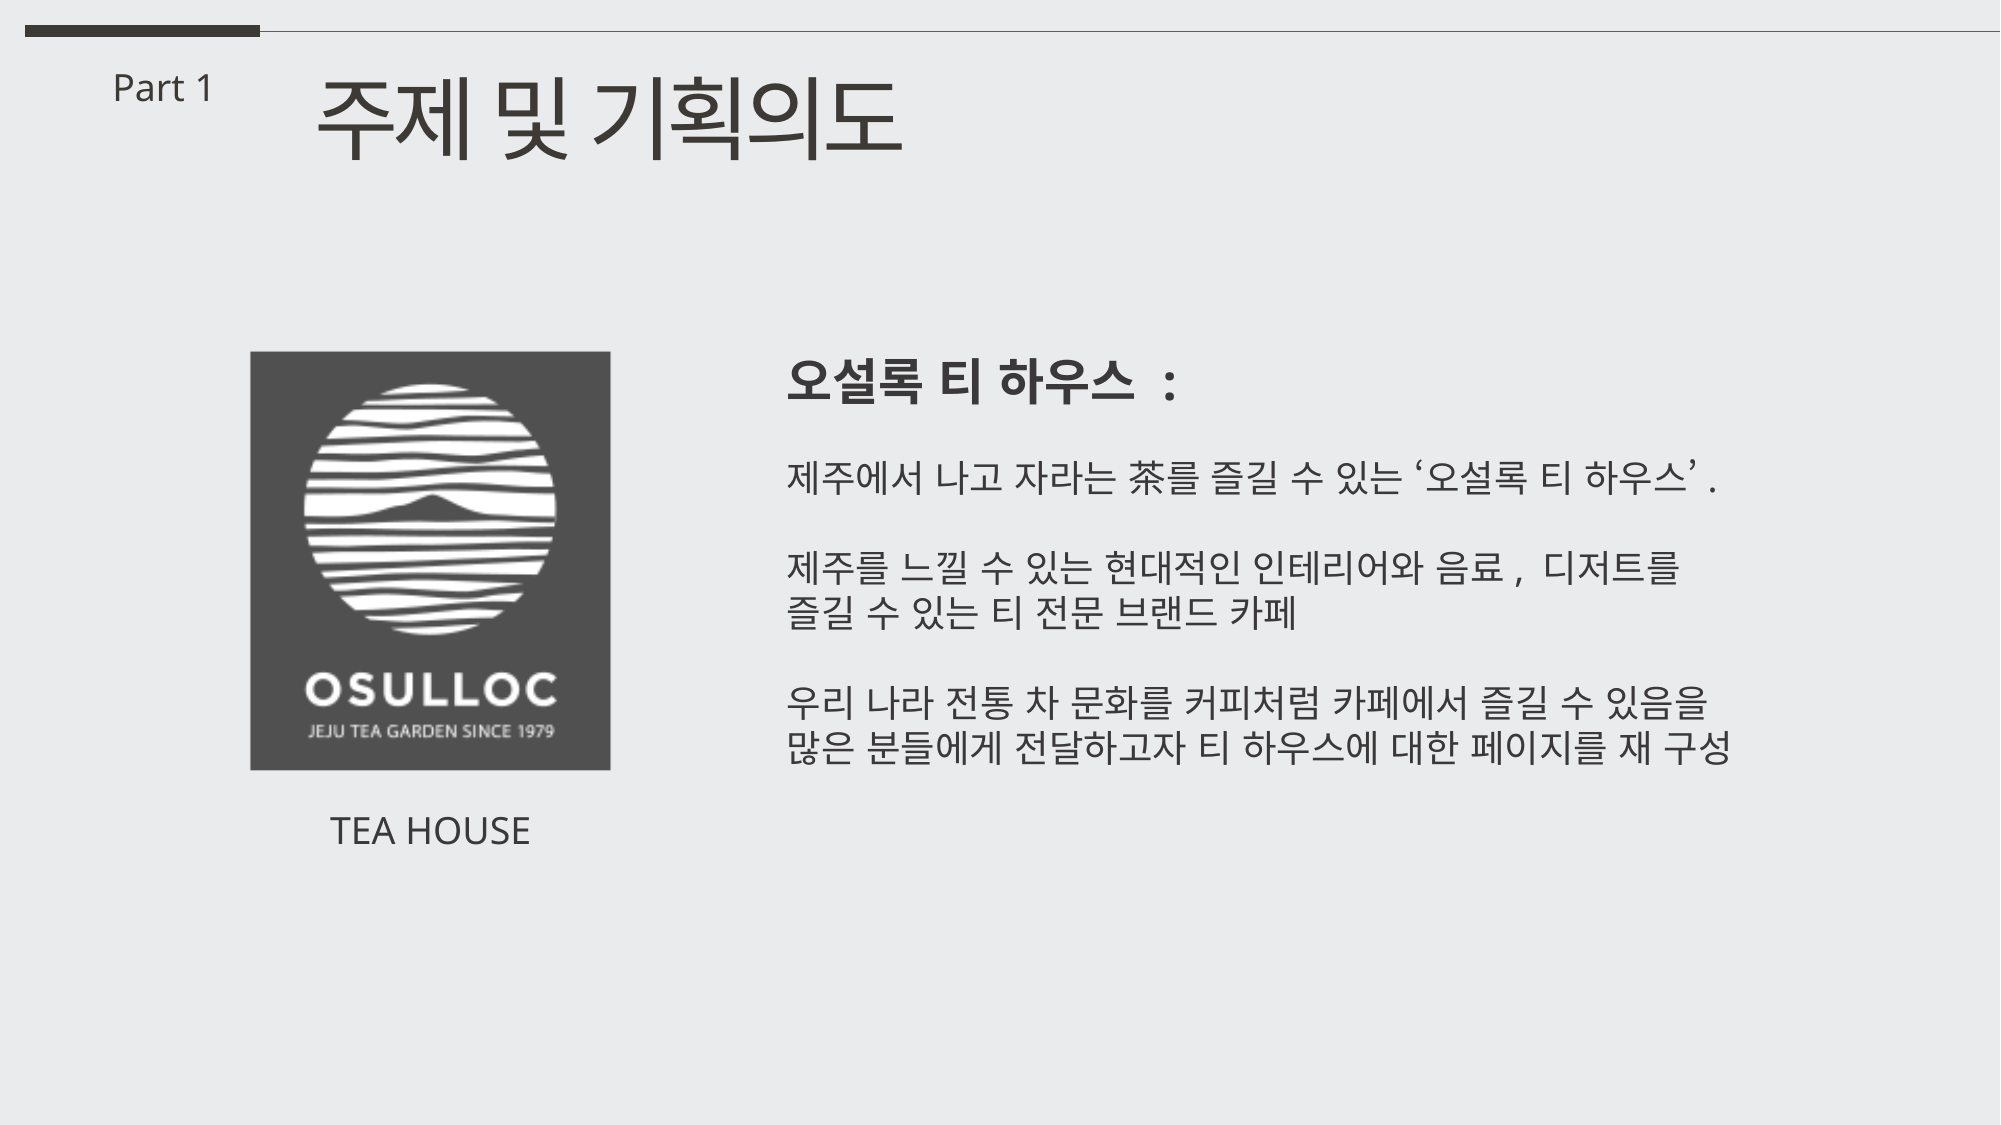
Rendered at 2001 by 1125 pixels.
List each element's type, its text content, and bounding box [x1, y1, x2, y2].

text_box 오설록 티 하우스 : 제주에서 나고 자라는 茶를 즐길 수 있는 ‘오설록 티 하우스’. 제주를 느낄 수 있는 현대적인 인테리어와 음료, 디저트를 즐길 수 있는 티 전문 브랜드 카페 우리 나라 전통 차 문화를 커피처럼 카페에서 즐길 수 있음을 많은 분들에게 전달하고자 티 하우스에 대한 페이지를 재 구성 [772, 342, 1858, 778]
text_box Part 1 [97, 56, 232, 117]
text_box 주제 및 기획의도 [299, 54, 923, 179]
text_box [142, 264, 720, 861]
